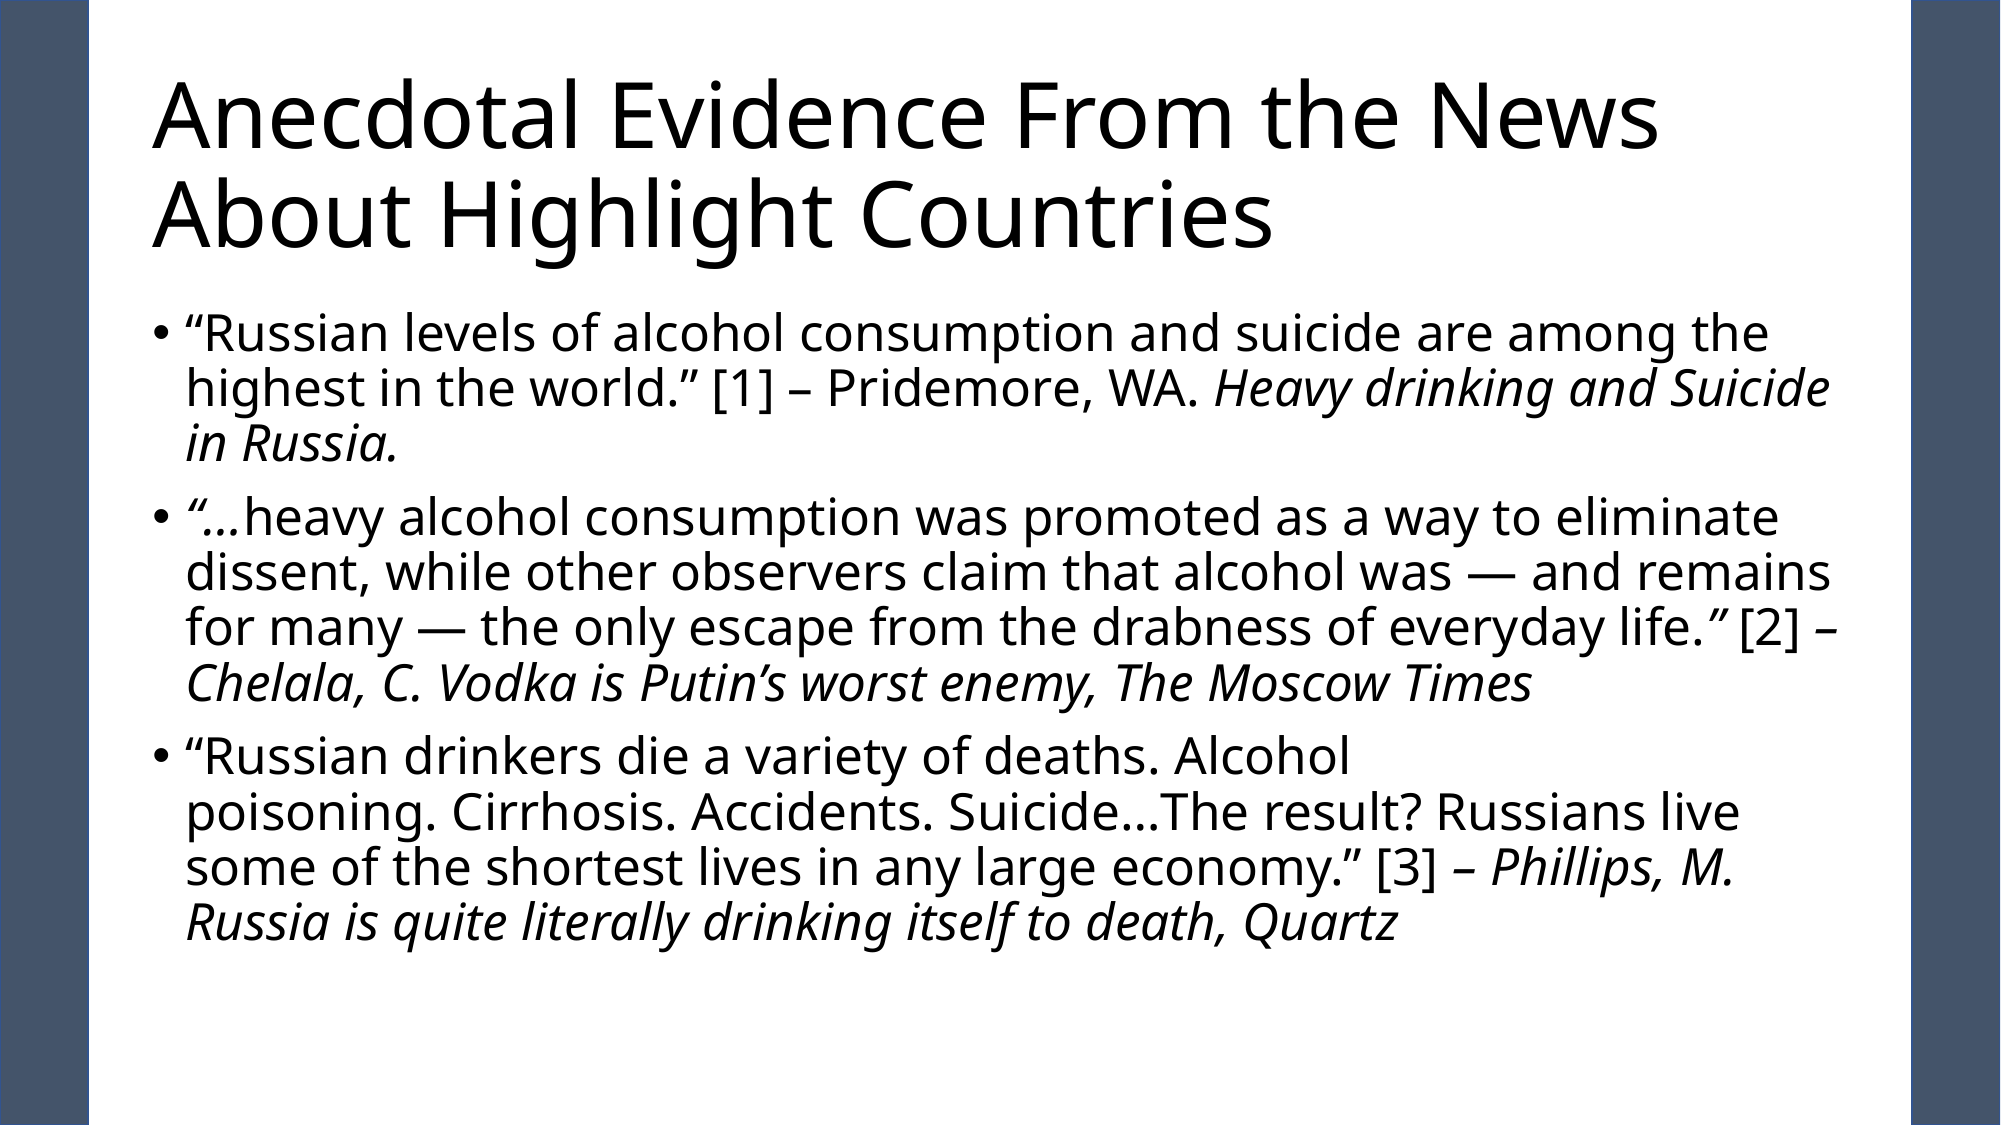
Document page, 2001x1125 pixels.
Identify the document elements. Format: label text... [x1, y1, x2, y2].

list “Russian levels of alcohol consumption and suicide are among the highest in the world.” [1] – Pridemore, WA. Heavy drinking and Suicide in Russia. “…heavy alcohol consumption was promoted as a way to eliminate dissent, while other observers claim that alcohol was — and remains for many — the only escape from the drabness of everyday life.” [2] – Chelala, C. Vodka is Putin’s worst enemy, The Moscow Times “Russian drinkers die a variety of deaths. Alcohol poisoning. Cirrhosis. Accidents. Suicide…The result? Russians live some of the shortest lives in any large economy.” [3] – Phillips, M. Russia is quite literally drinking itself to death, Quartz [137, 299, 1863, 1014]
title Anecdotal Evidence From the News About Highlight Countries [137, 59, 1863, 278]
